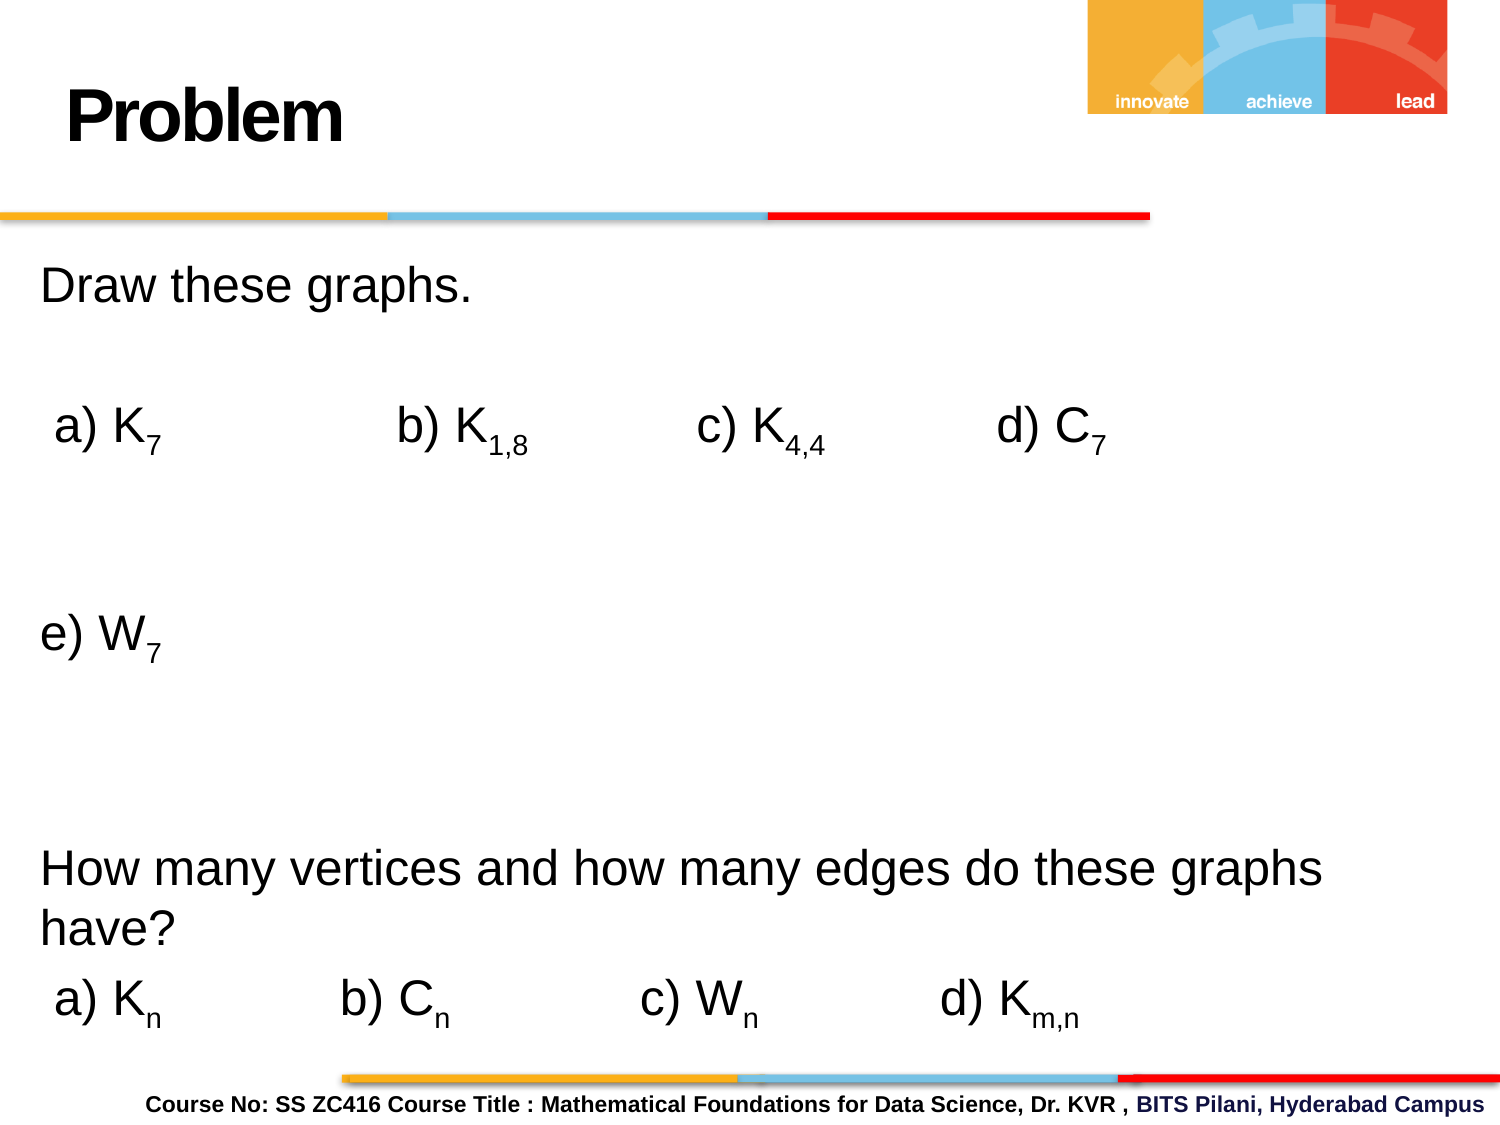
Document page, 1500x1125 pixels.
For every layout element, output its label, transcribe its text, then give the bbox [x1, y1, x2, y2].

list Problem [50, 24, 1088, 213]
list Draw these graphs. a) K7 b) K1,8 c) K4,4 d) C7 e) W7 How many vertices and how many edges do these graphs have? a) Kn b) Cn c) Wn d) Km,n [24, 245, 1475, 1075]
picture [1087, 0, 1448, 114]
